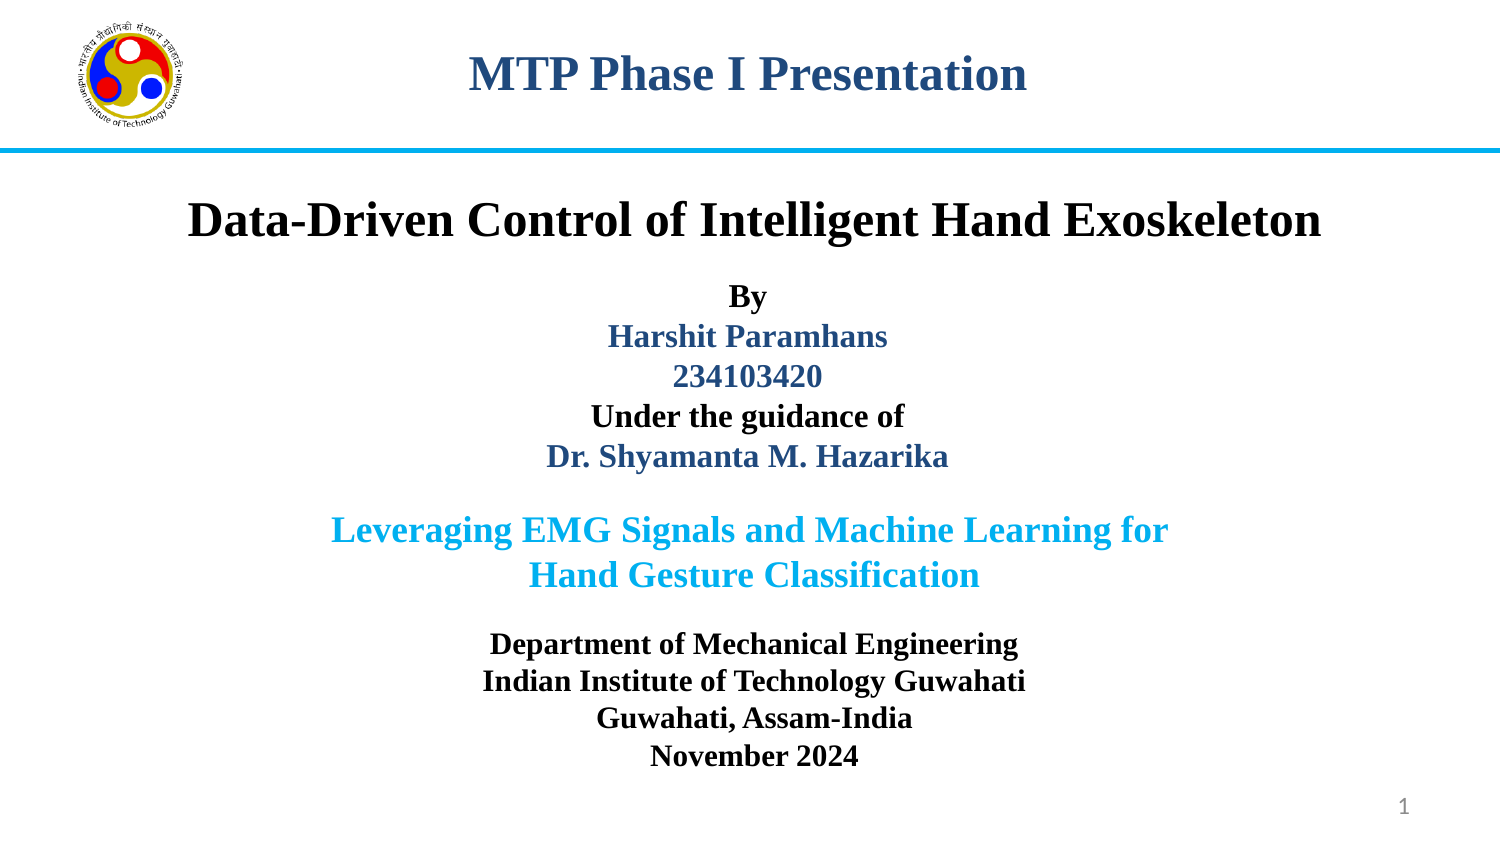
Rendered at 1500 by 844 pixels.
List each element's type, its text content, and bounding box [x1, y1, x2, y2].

text_box Department of Mechanical Engineering Indian Institute of Technology Guwahati Guwahati, Assam-India November 2024 [302, 643, 1207, 781]
text_box Leveraging EMG Signals and Machine Learning for Hand Gesture Classification [302, 497, 1207, 643]
picture [76, 20, 183, 127]
slide_number 1 [1074, 782, 1425, 827]
text_box MTP Phase I Presentation [395, 32, 1101, 108]
text_box Data-Driven Control of Intelligent Hand Exoskeleton [83, 179, 1427, 310]
text_box By Harshit Paramhans 234103420 Under the guidance of Dr. Shyamanta M. Hazarika [482, 266, 1014, 497]
